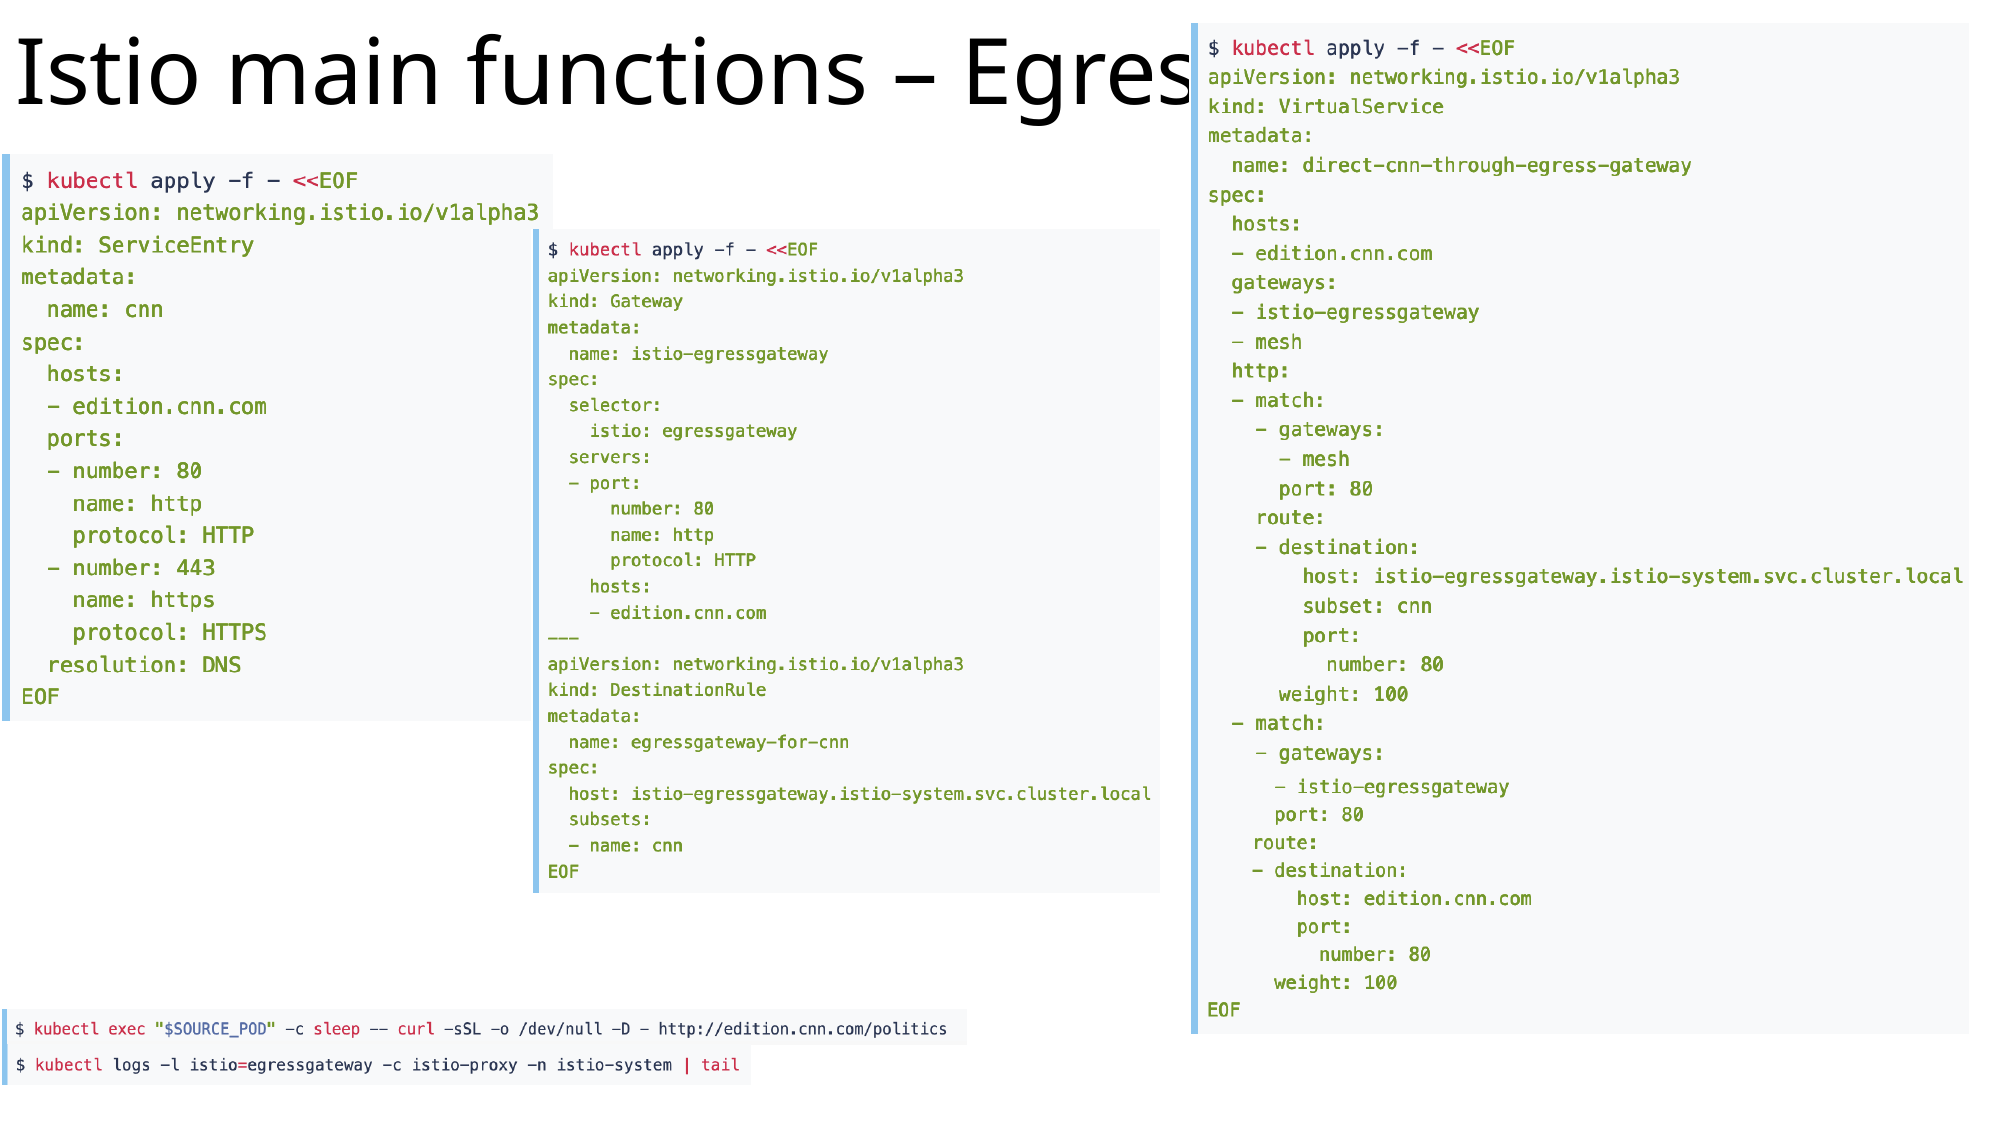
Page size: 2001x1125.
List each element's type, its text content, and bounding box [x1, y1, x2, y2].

picture [1189, 773, 1969, 1036]
picture [0, 1009, 967, 1086]
picture [0, 154, 1160, 895]
title Istio main functions – Egress [0, 0, 1833, 185]
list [1189, 22, 1969, 773]
